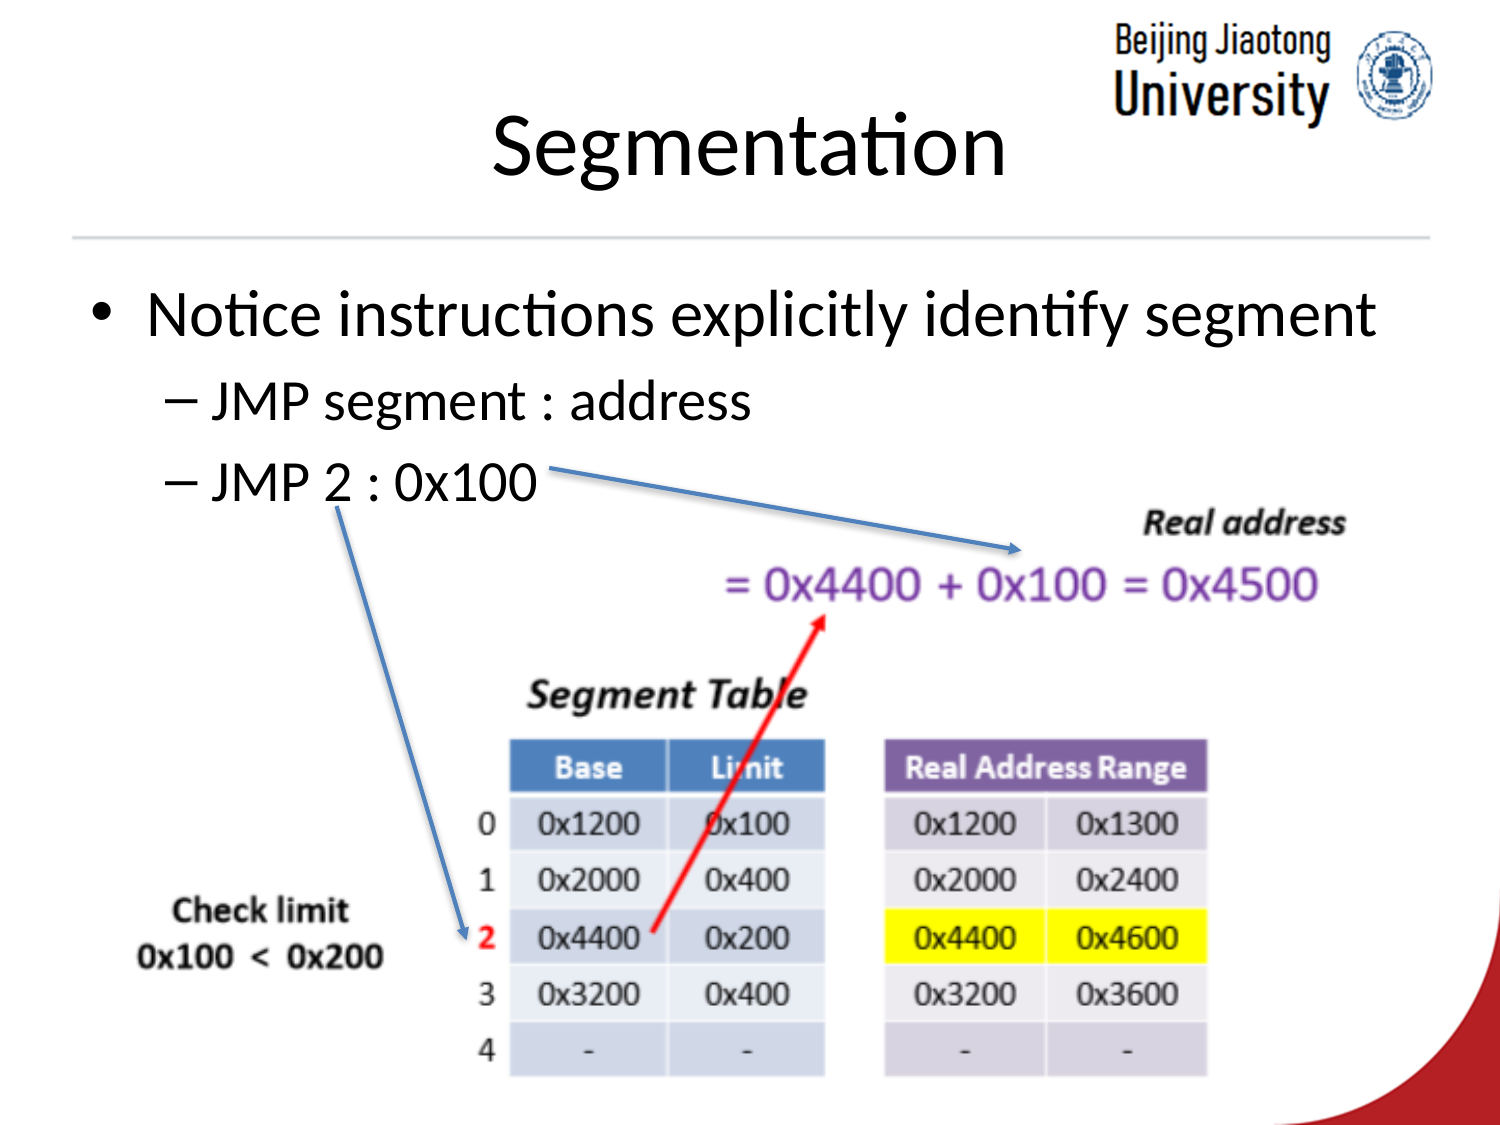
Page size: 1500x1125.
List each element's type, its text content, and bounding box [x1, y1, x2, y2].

title Segmentation [75, 45, 1425, 233]
picture [0, 0, 1500, 1125]
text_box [548, 467, 1022, 551]
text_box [336, 505, 467, 941]
list Notice instructions explicitly identify segment JMP segment : address JMP 2 : 0x100 [75, 262, 1425, 1005]
